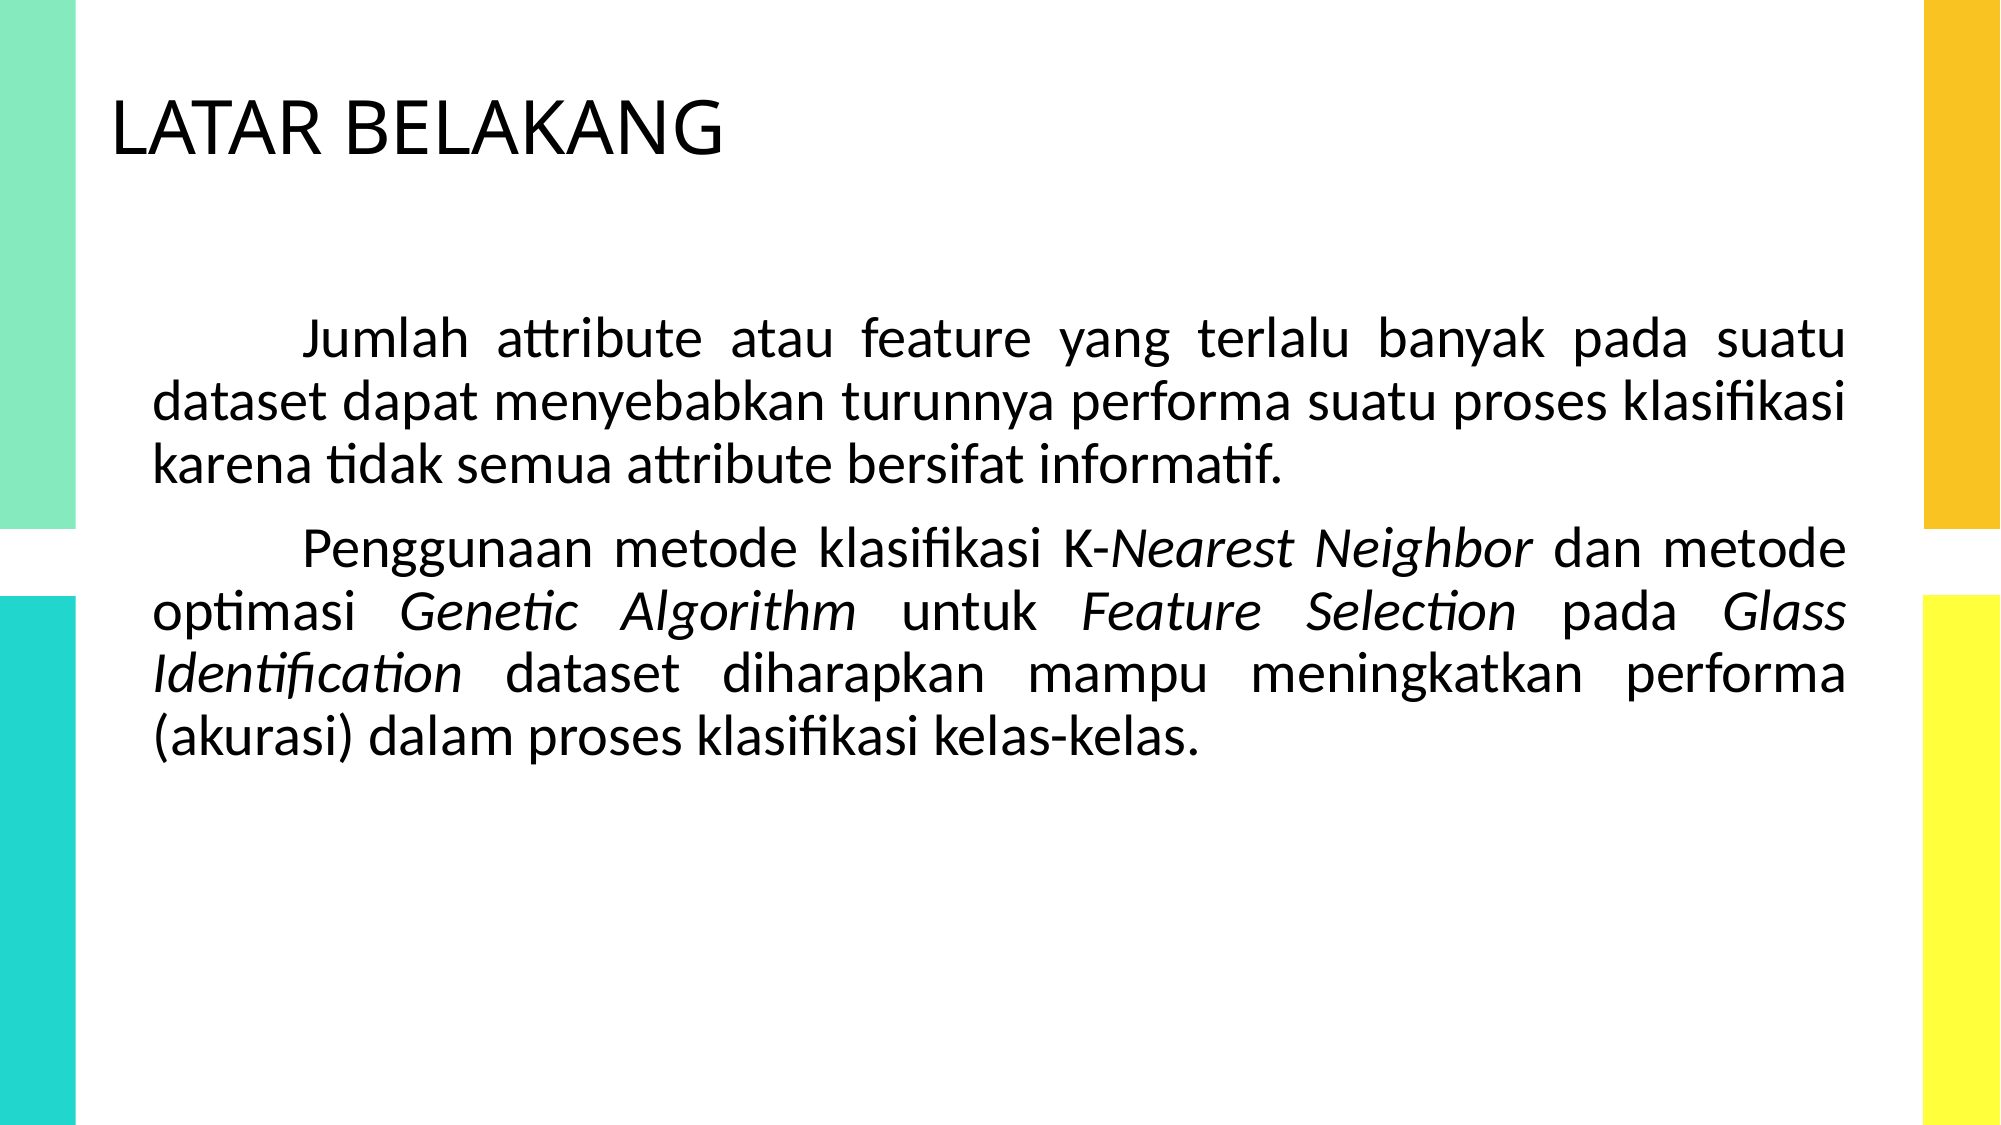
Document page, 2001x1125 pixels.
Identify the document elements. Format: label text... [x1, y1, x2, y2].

text_box [0, 0, 77, 530]
text_box LATAR BELAKANG [94, 77, 1329, 187]
list Jumlah attribute atau feature yang terlalu banyak pada suatu dataset dapat menyebabkan turunnya performa suatu proses klasifikasi karena tidak semua attribute bersifat informatif. Penggunaan metode klasifikasi K-Nearest Neighbor dan metode optimasi Genetic Algorithm untuk Feature Selection pada Glass Identification dataset diharapkan mampu meningkatkan performa (akurasi) dalam proses klasifikasi kelas-kelas. [137, 299, 1863, 1014]
text_box [1923, 0, 2000, 530]
text_box [0, 595, 77, 1125]
text_box [1923, 595, 2000, 1125]
